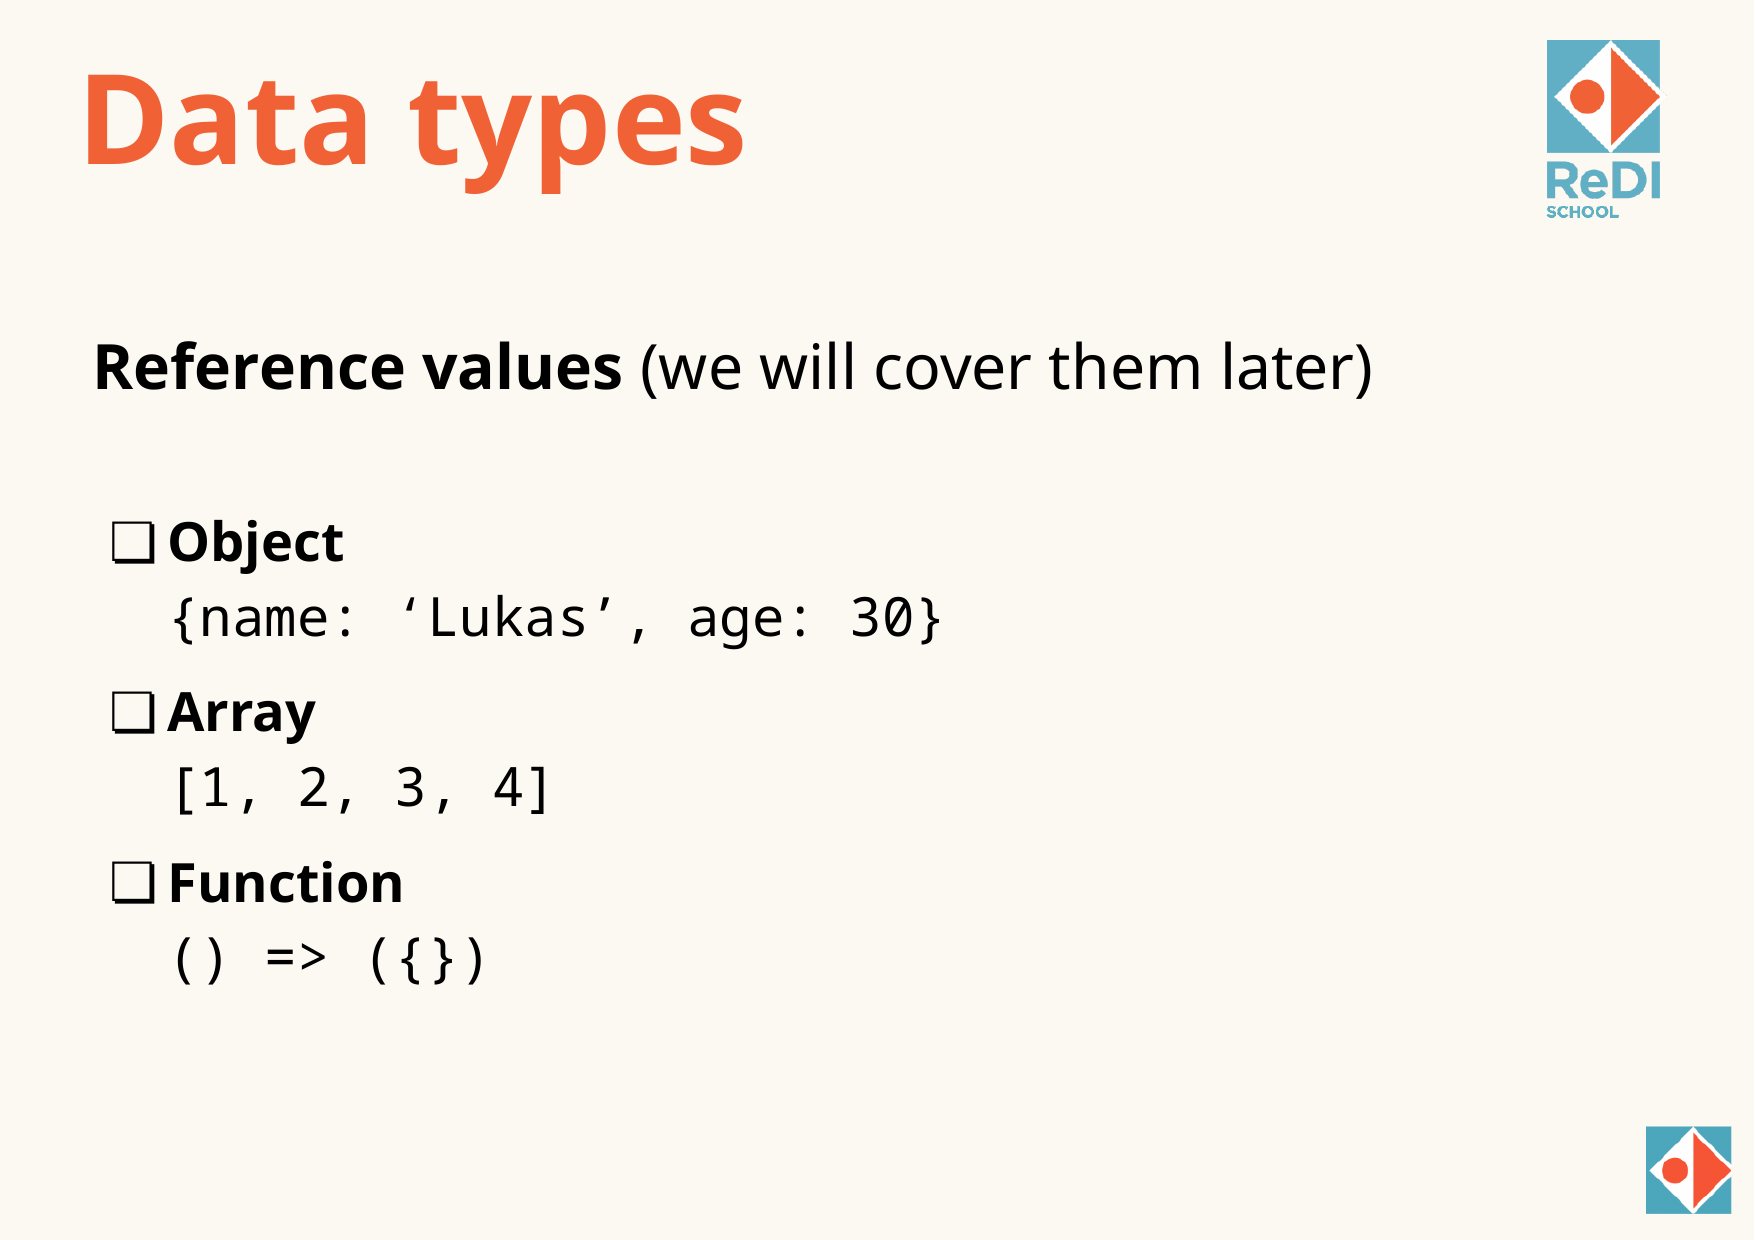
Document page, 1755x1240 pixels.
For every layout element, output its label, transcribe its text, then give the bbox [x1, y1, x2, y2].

picture [1646, 1126, 1733, 1214]
title Data types [77, 39, 1583, 247]
picture [1583, 40, 1667, 222]
list Reference values (we will cover them later) Object {name: ‘Lukas’, age: 30} Array [1, 2, 3, 4] Function () => ({}) [77, 311, 1661, 1089]
